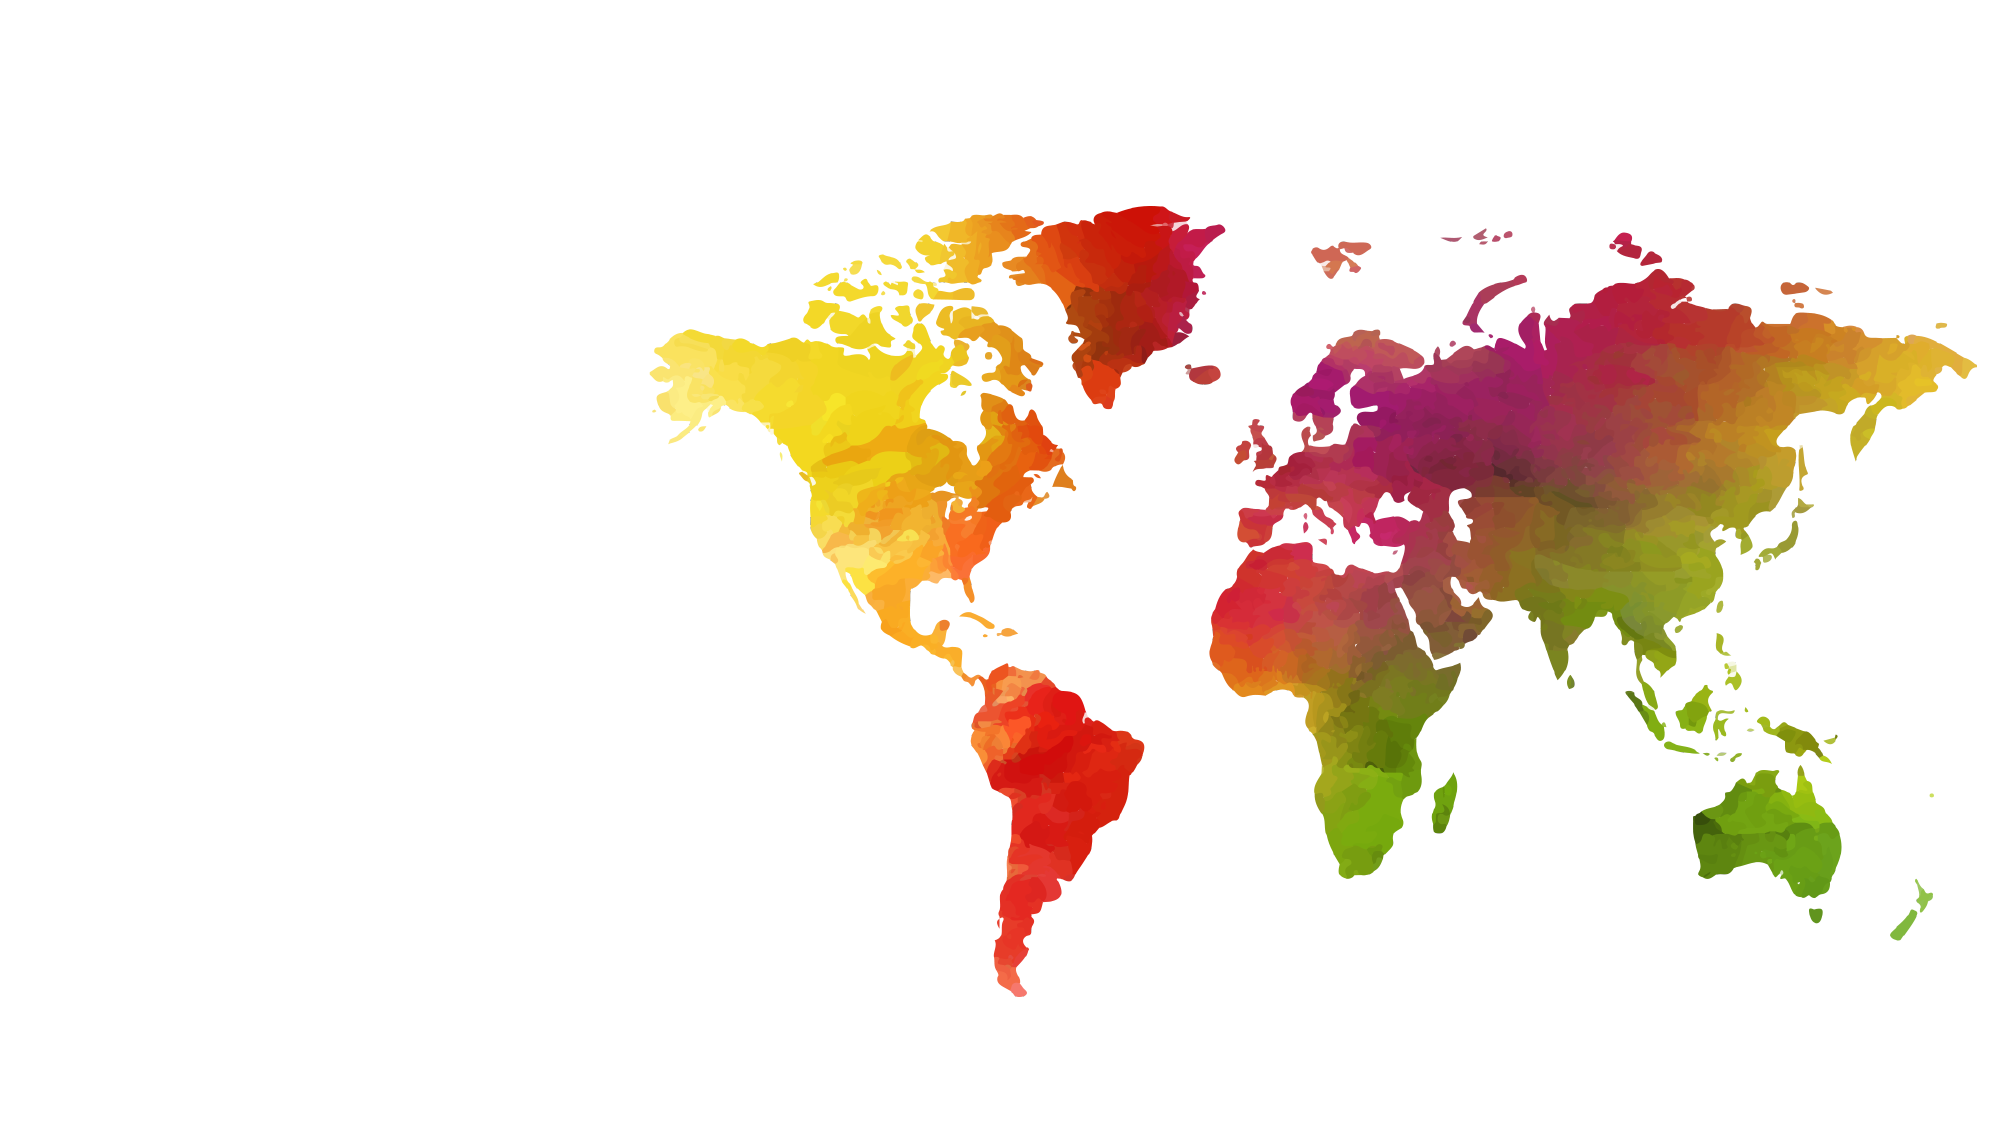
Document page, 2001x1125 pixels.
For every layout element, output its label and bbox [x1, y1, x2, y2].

picture [609, 201, 2000, 997]
